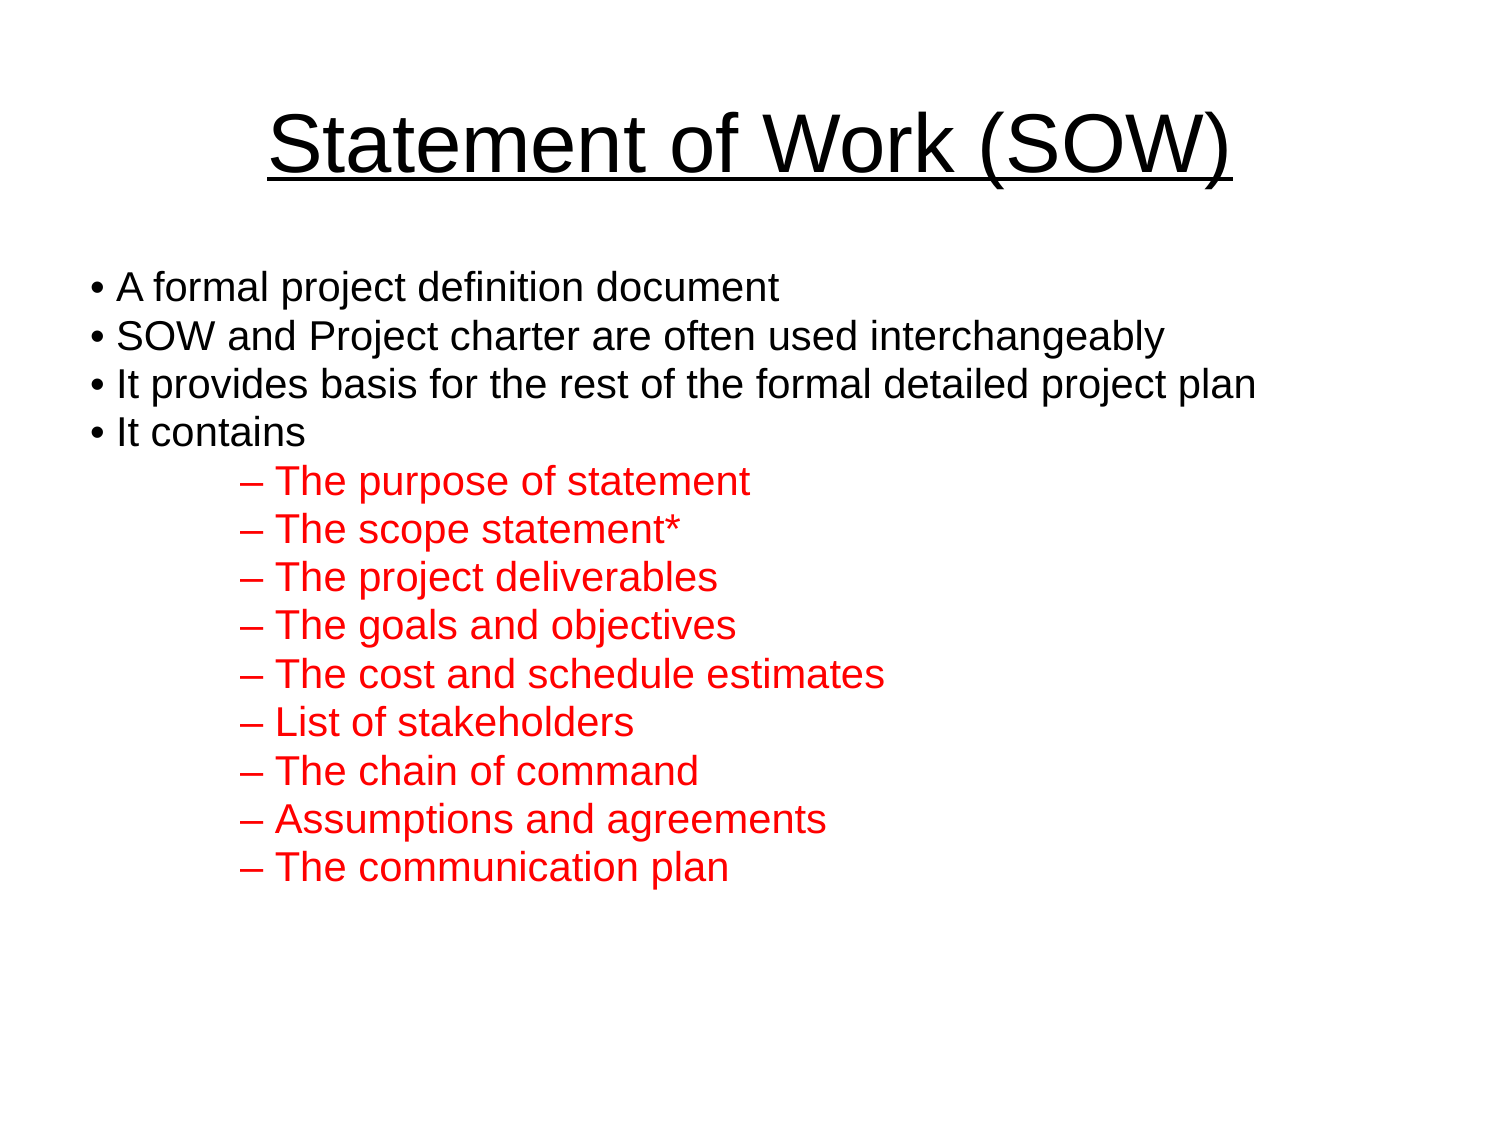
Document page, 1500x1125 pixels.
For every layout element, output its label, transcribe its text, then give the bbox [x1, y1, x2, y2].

title Statement of Work (SOW) [75, 45, 1425, 233]
list • A formal project definition document • SOW and Project charter are often used interchangeably • It provides basis for the rest of the formal detailed project plan • It contains – The purpose of statement – The scope statement* – The project deliverables – The goals and objectives – The cost and schedule estimates – List of stakeholders – The chain of command – Assumptions and agreements – The communication plan [75, 262, 1425, 1038]
